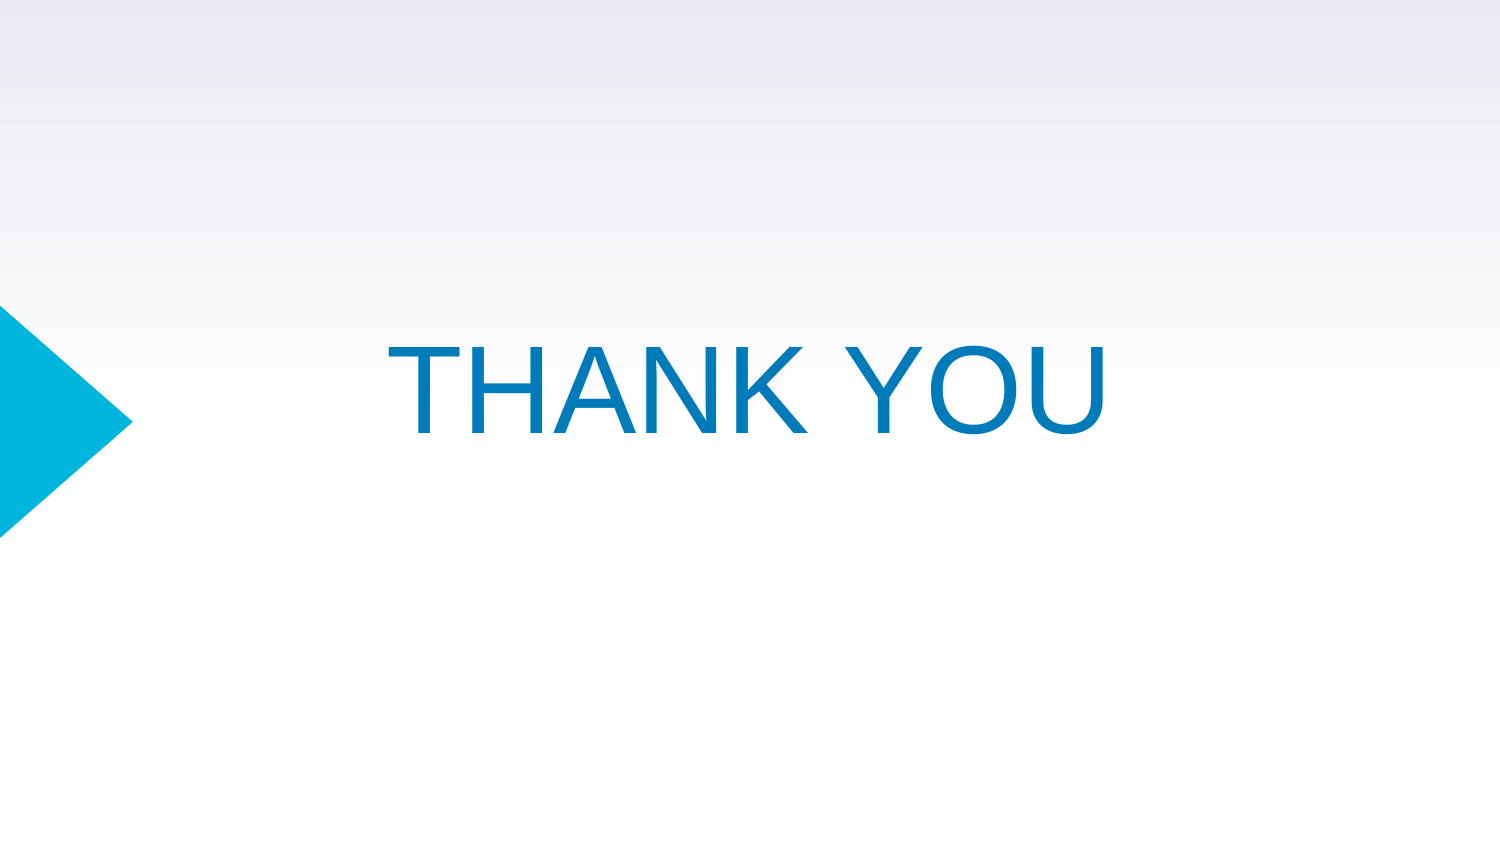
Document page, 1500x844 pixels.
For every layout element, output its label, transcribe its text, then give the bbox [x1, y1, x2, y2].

title THANK YOU [34, 267, 1466, 458]
